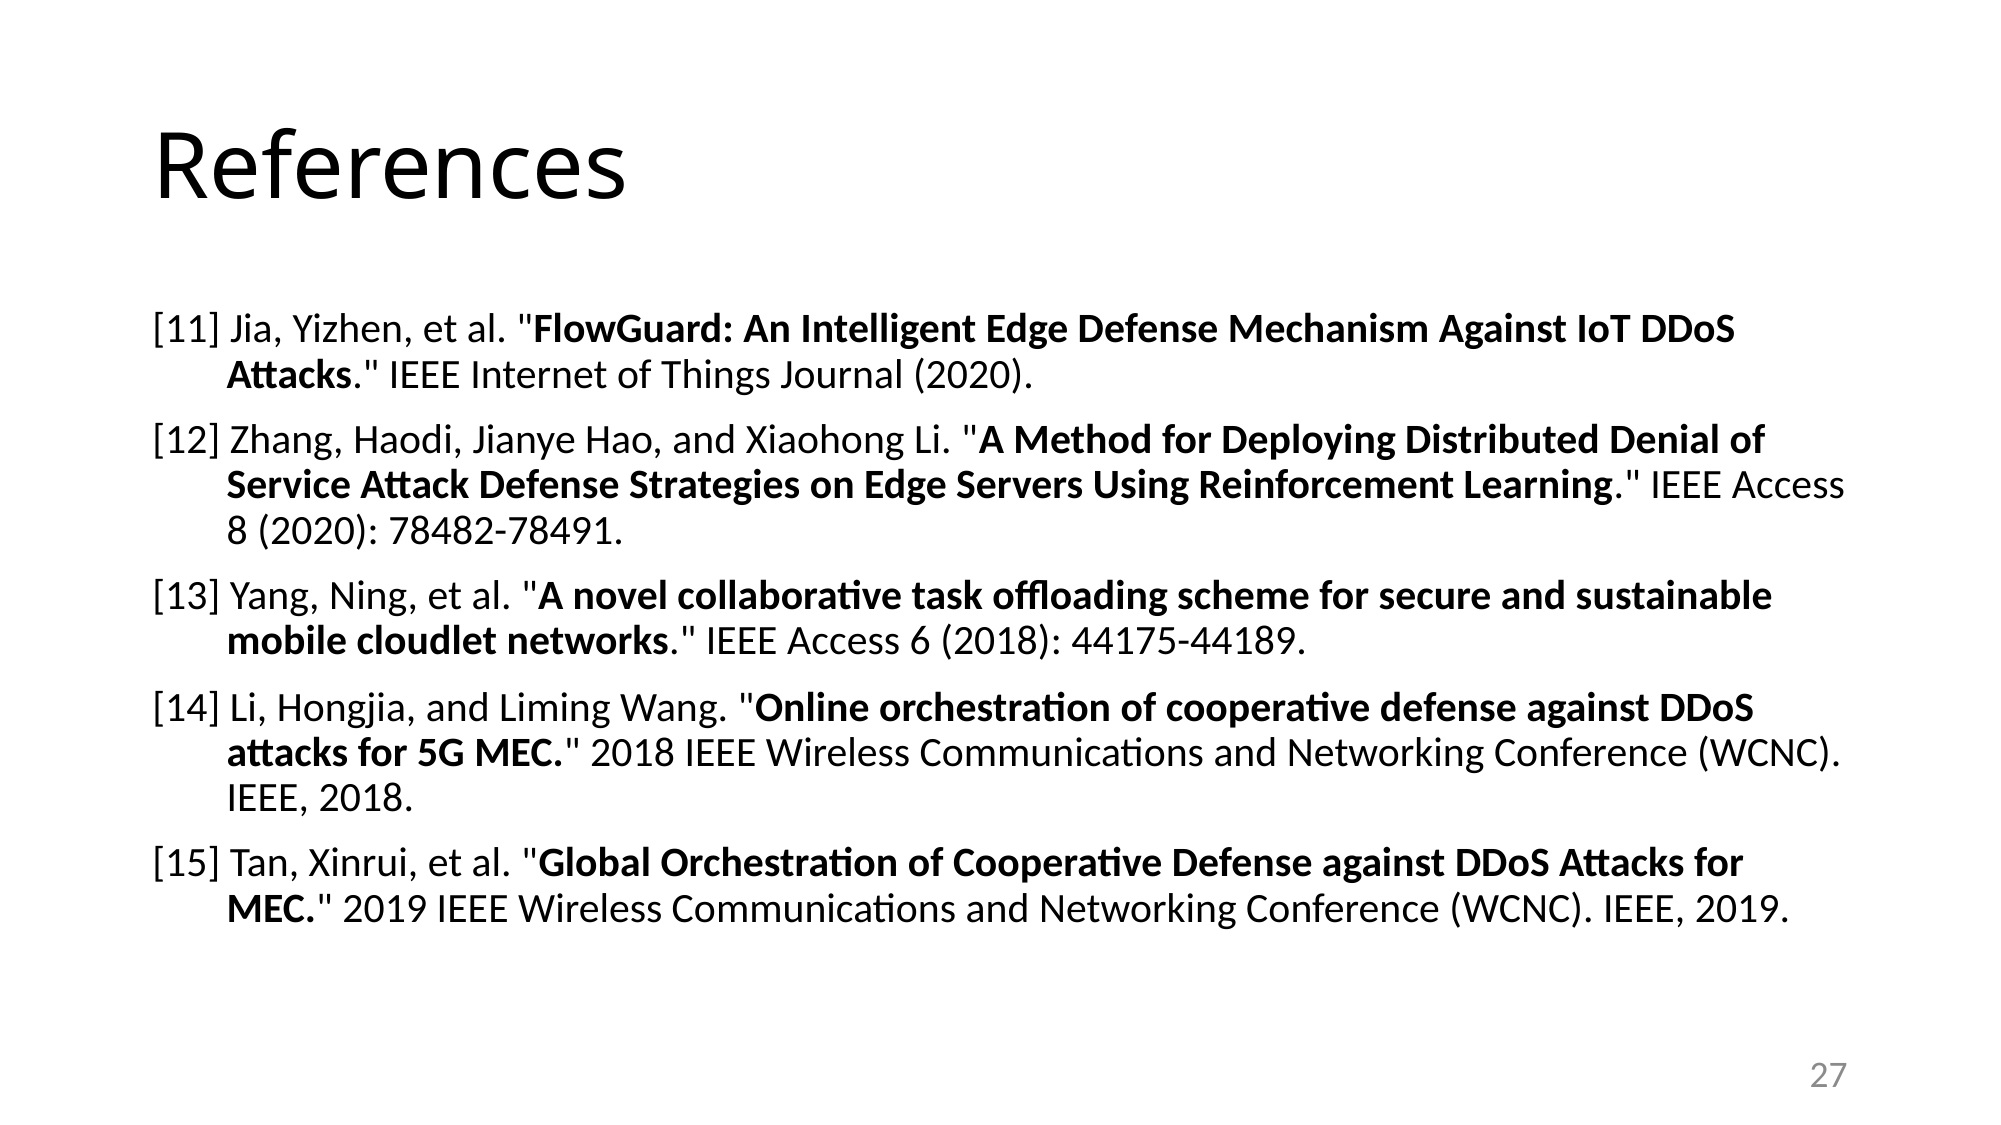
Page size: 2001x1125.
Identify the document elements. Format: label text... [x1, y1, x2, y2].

title References [137, 59, 1863, 278]
slide_number 26 [1412, 1042, 1863, 1103]
list [11] Jia, Yizhen, et al. "FlowGuard: An Intelligent Edge Defense Mechanism Against IoT DDoS Attacks." IEEE Internet of Things Journal (2020). [12] Zhang, Haodi, Jianye Hao, and Xiaohong Li. "A Method for Deploying Distributed Denial of Service Attack Defense Strategies on Edge Servers Using Reinforcement Learning." IEEE Access 8 (2020): 78482-78491. [13] Yang, Ning, et al. "A novel collaborative task offloading scheme for secure and sustainable mobile cloudlet networks." IEEE Access 6 (2018): 44175-44189. [14] Li, Hongjia, and Liming Wang. "Online orchestration of cooperative defense against DDoS attacks for 5G MEC." 2018 IEEE Wireless Communications and Networking Conference (WCNC). IEEE, 2018. [15] Tan, Xinrui, et al. "Global Orchestration of Cooperative Defense against DDoS Attacks for MEC." 2019 IEEE Wireless Communications and Networking Conference (WCNC). IEEE, 2019. [137, 299, 1863, 1014]
